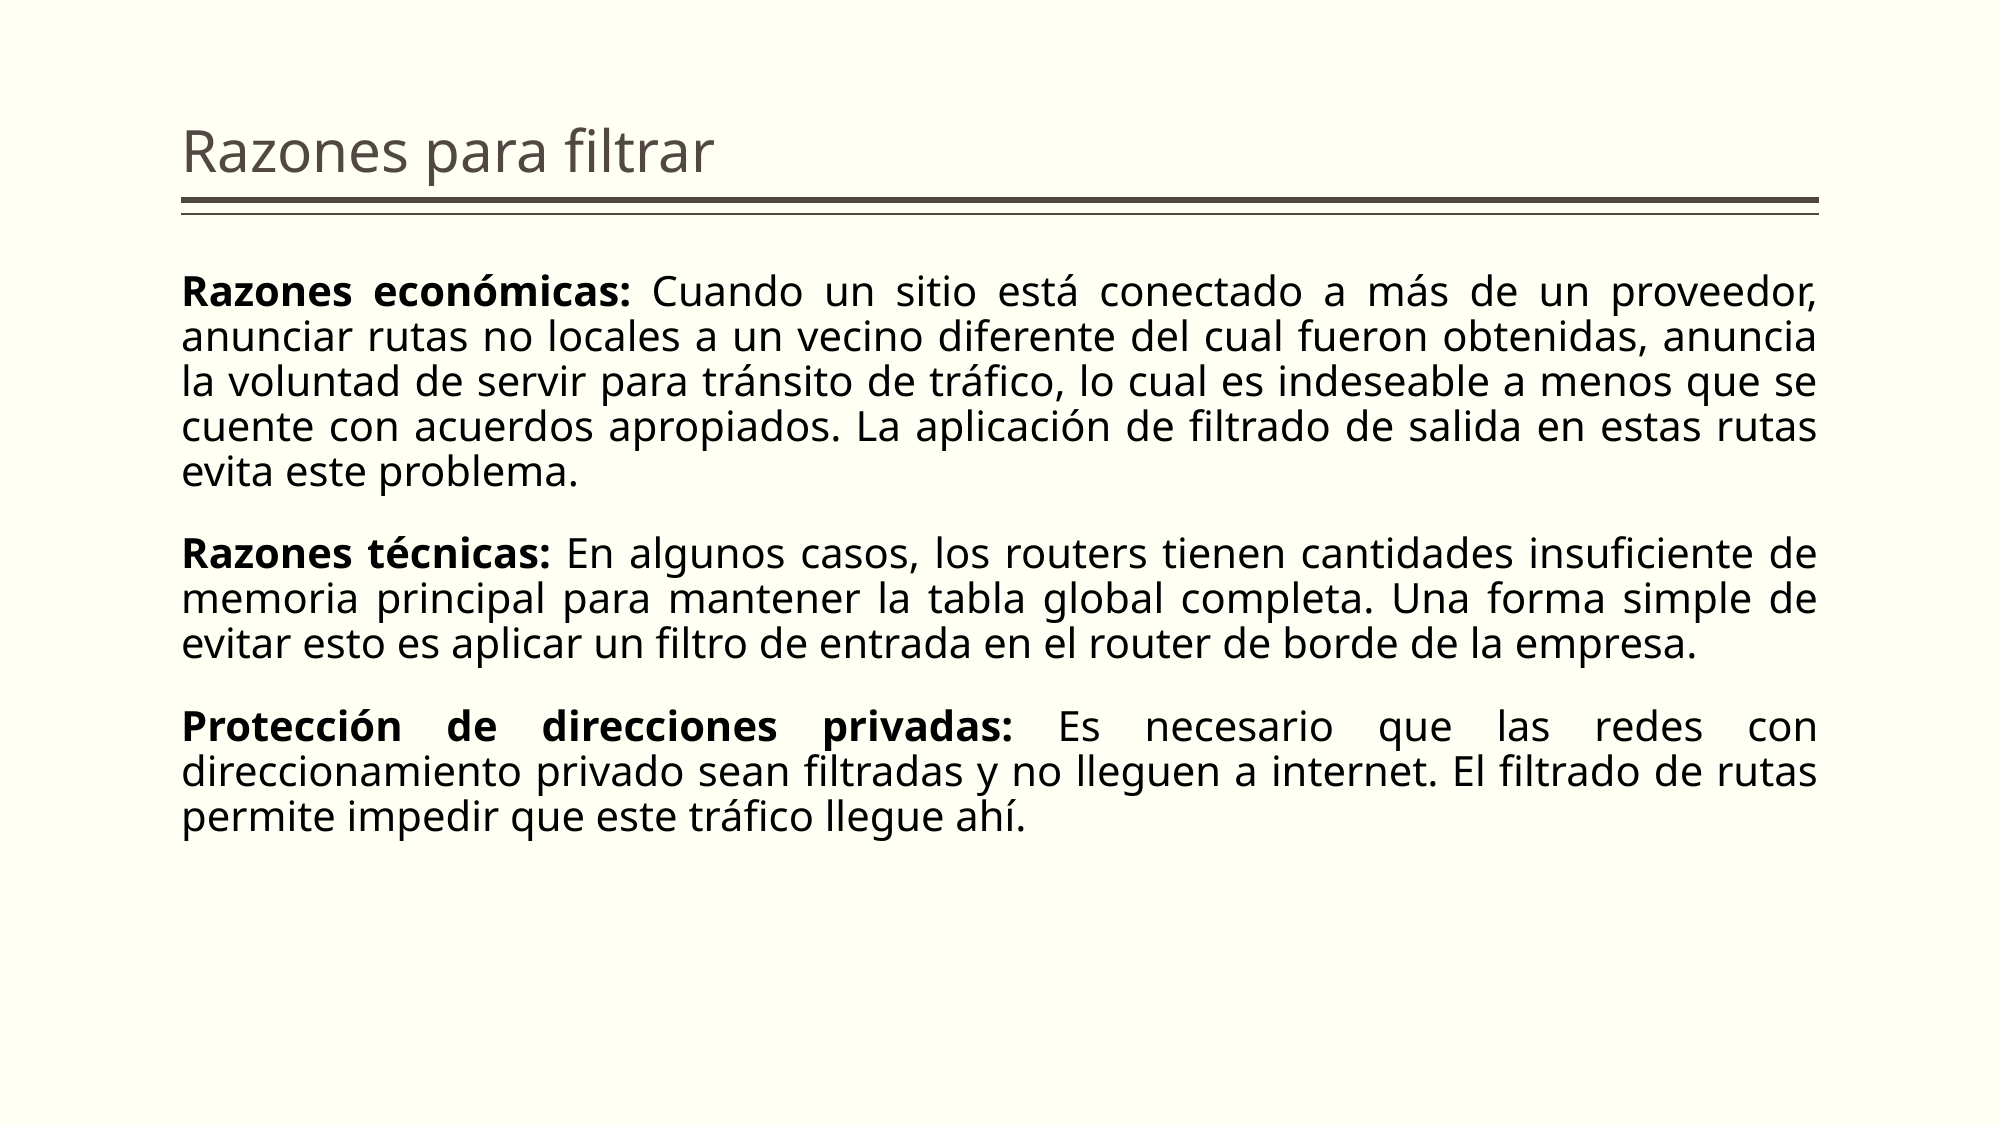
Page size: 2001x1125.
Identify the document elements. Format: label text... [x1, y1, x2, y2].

title Razones para filtrar [181, 12, 1819, 193]
list Razones económicas: Cuando un sitio está conectado a más de un proveedor, anunciar rutas no locales a un vecino diferente del cual fueron obtenidas, anuncia la voluntad de servir para tránsito de tráfico, lo cual es indeseable a menos que se cuente con acuerdos apropiados. La aplicación de filtrado de salida en estas rutas evita este problema. Razones técnicas: En algunos casos, los routers tienen cantidades insuficiente de memoria principal para mantener la tabla global completa. Una forma simple de evitar esto es aplicar un filtro de entrada en el router de borde de la empresa. Protección de direcciones privadas: Es necesario que las redes con direccionamiento privado sean filtradas y no lleguen a internet. El filtrado de rutas permite impedir que este tráfico llegue ahí. [181, 262, 1819, 1013]
